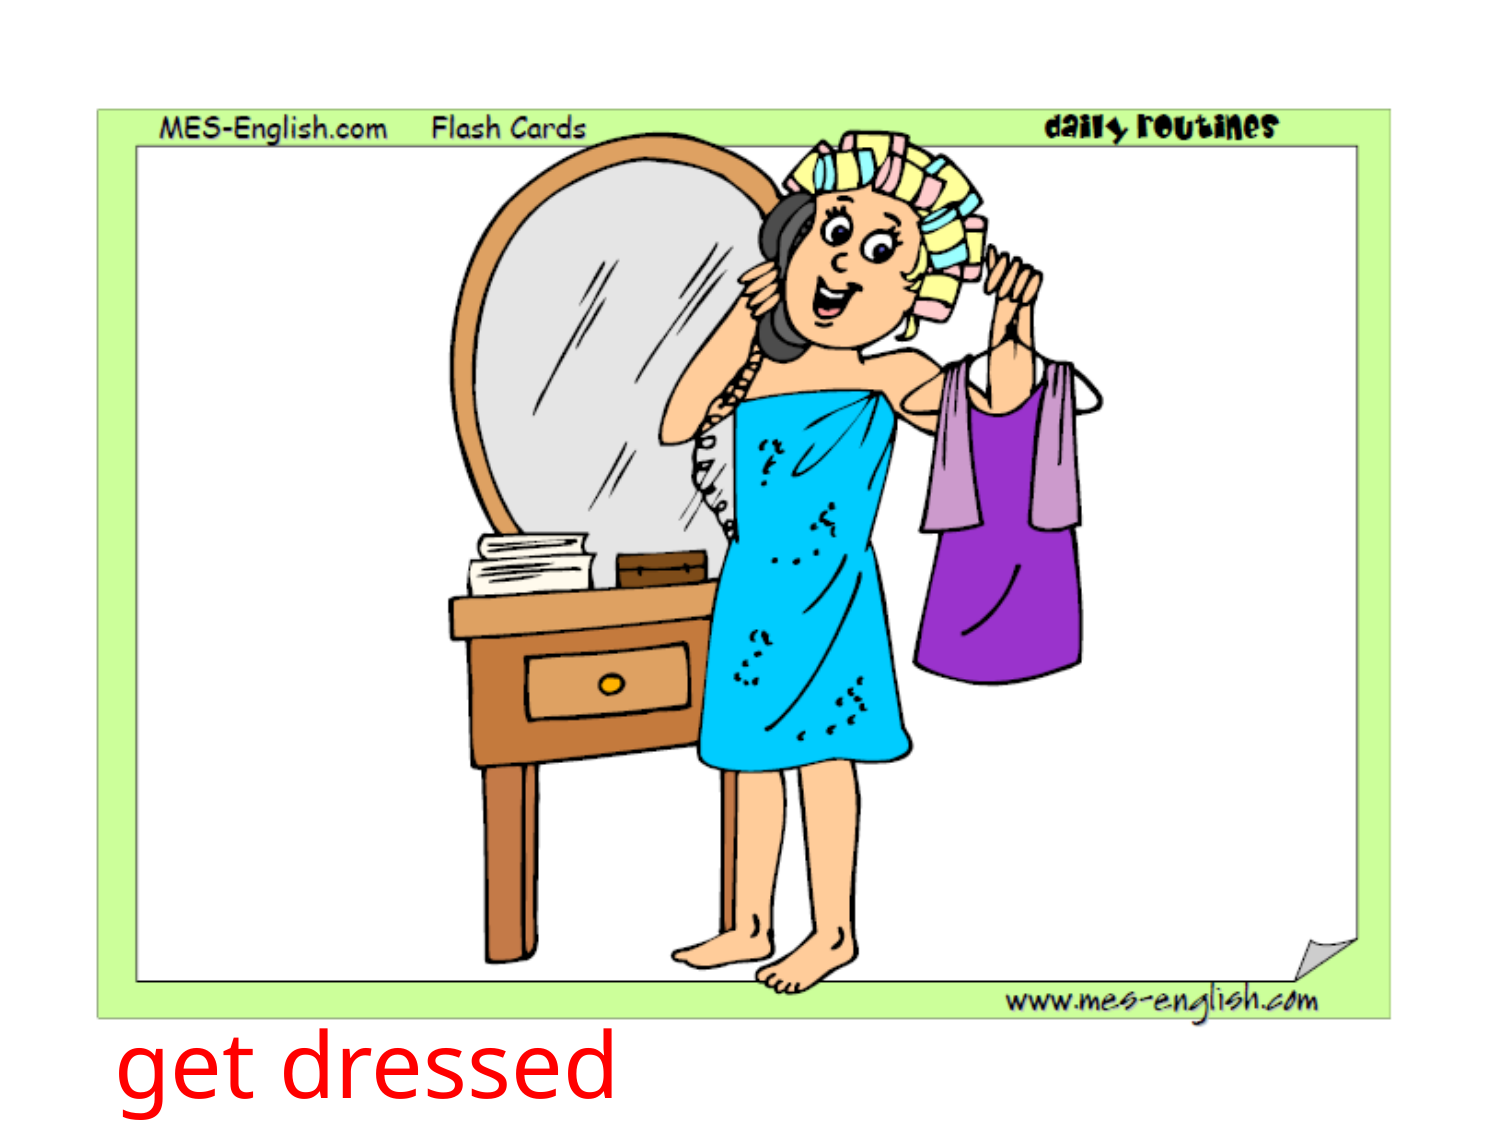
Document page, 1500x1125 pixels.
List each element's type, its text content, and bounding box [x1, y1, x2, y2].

text_box get dressed [99, 1037, 925, 1125]
picture [86, 98, 1405, 1028]
